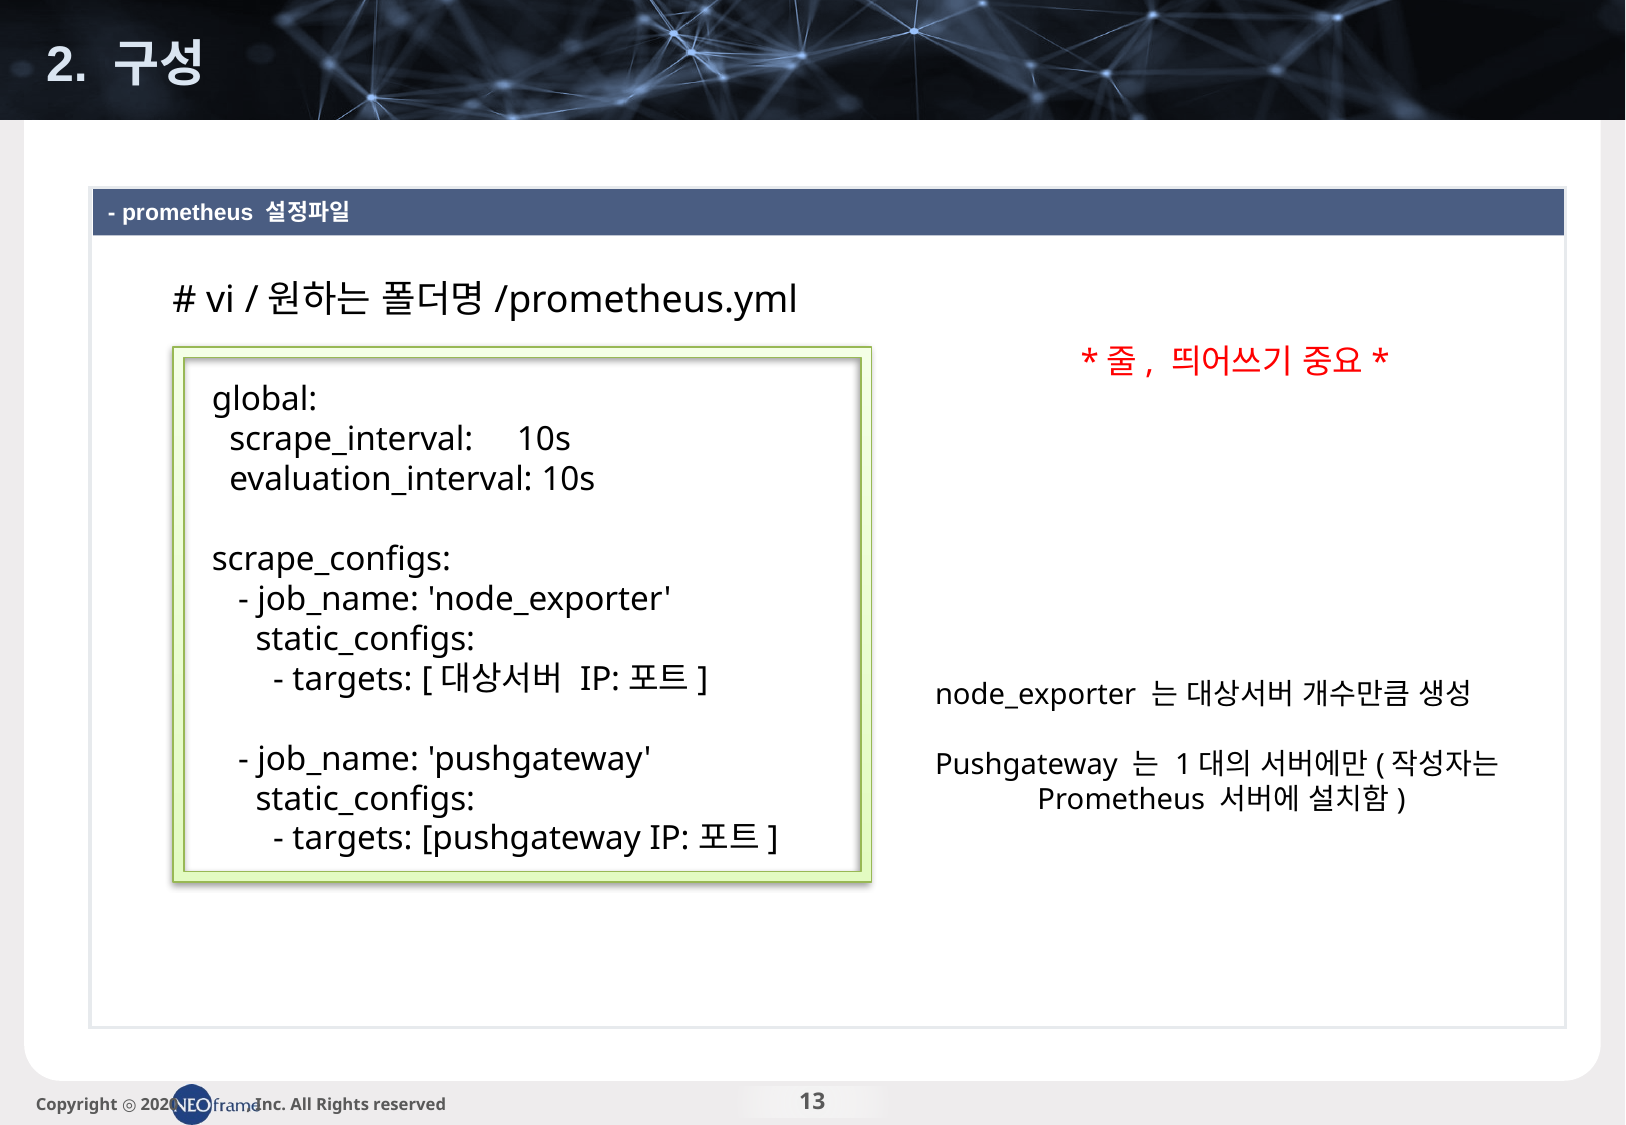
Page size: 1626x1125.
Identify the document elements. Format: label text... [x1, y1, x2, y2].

text_box 2. 구성 [46, 19, 1189, 92]
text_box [875, 1086, 881, 1118]
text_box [749, 1086, 755, 1118]
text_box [745, 1086, 751, 1118]
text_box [871, 1086, 877, 1118]
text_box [89, 187, 1566, 1028]
picture [0, 0, 1626, 1125]
